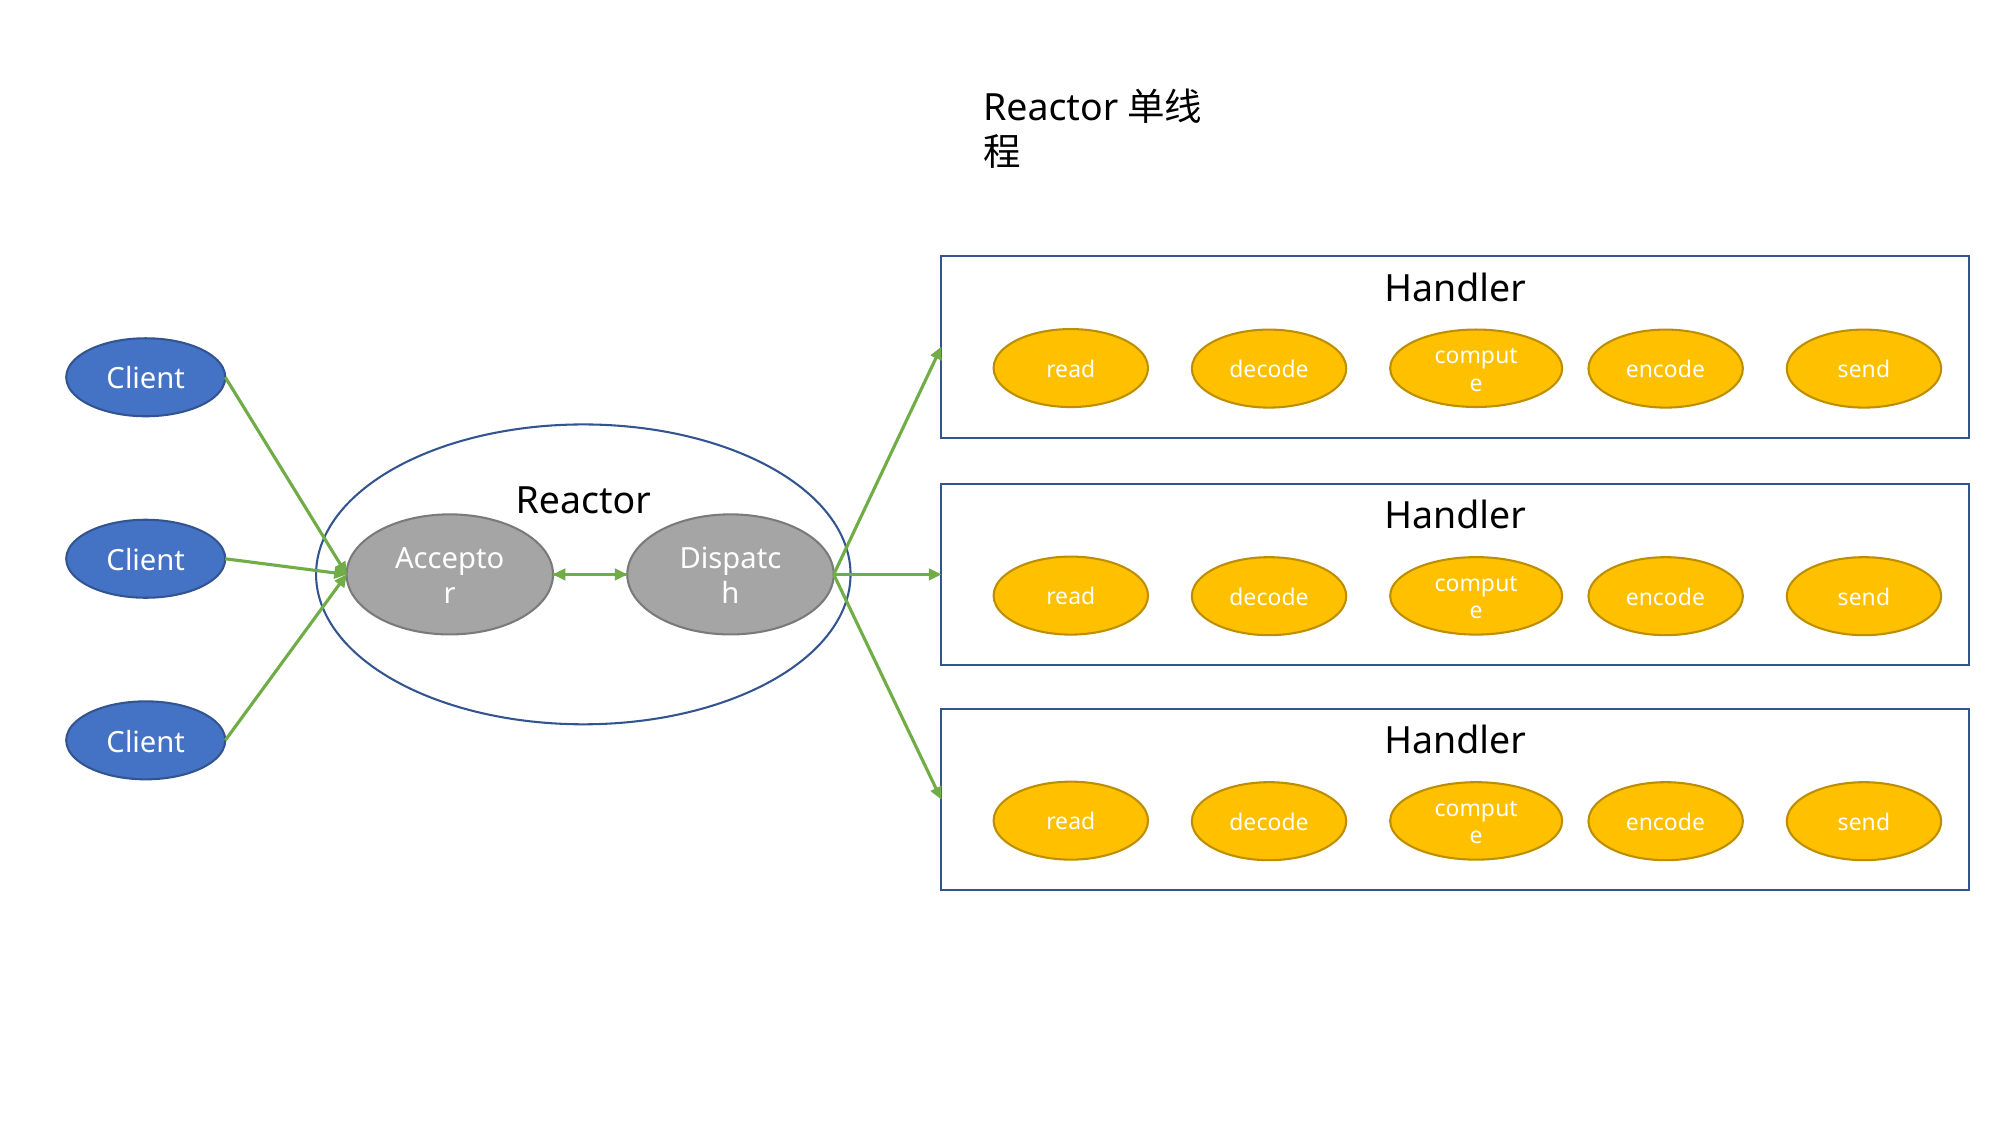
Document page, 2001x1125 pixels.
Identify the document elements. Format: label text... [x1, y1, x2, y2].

text_box decode [1190, 328, 1348, 409]
text_box Handler [942, 483, 1970, 666]
text_box decode [1190, 556, 1348, 637]
text_box compute [1389, 556, 1564, 636]
text_box read [992, 555, 1150, 636]
text_box Reactor [347, 576, 833, 726]
text_box Client [65, 337, 227, 418]
text_box Reactor [347, 423, 833, 573]
text_box Handler [940, 255, 1970, 439]
text_box compute [1389, 781, 1564, 861]
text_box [833, 346, 942, 575]
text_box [833, 575, 942, 800]
text_box Acceptor [347, 513, 555, 636]
text_box encode [1587, 328, 1744, 409]
text_box Client [65, 518, 225, 599]
text_box send [1785, 556, 1943, 637]
text_box compute [1389, 328, 1564, 409]
text_box Dispatch [626, 513, 833, 636]
text_box Handler [940, 708, 1970, 891]
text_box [225, 574, 347, 741]
text_box Client [65, 700, 227, 781]
text_box read [992, 780, 1150, 861]
text_box send [1785, 328, 1943, 409]
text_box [225, 377, 347, 558]
text_box send [1785, 781, 1943, 862]
text_box decode [1190, 781, 1348, 862]
text_box Reactor单线程 [968, 75, 1253, 181]
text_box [225, 558, 347, 574]
text_box encode [1587, 781, 1744, 862]
text_box read [992, 328, 1150, 409]
text_box encode [1587, 556, 1744, 637]
